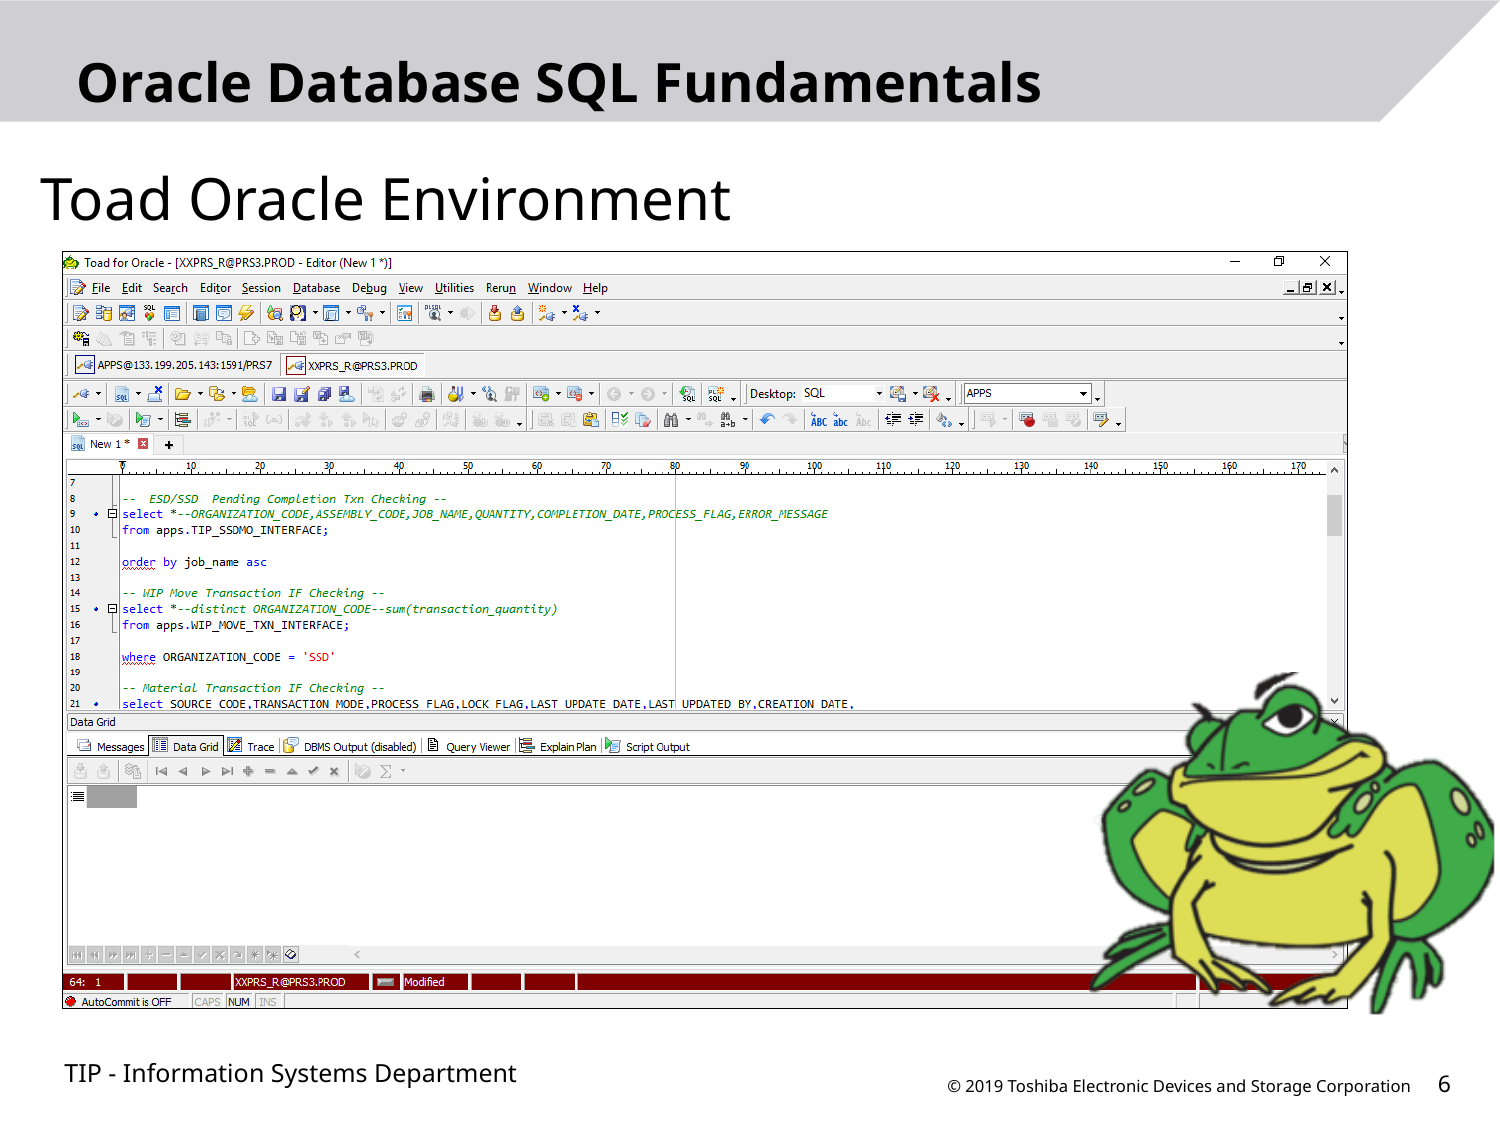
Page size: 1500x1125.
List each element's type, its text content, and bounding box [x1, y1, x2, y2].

picture [62, 251, 1500, 1022]
title Oracle Database SQL Fundamentals [0, 0, 1381, 122]
list Toad Oracle Environment [40, 155, 1341, 252]
text_box TIP - Information Systems Department [49, 1050, 533, 1096]
